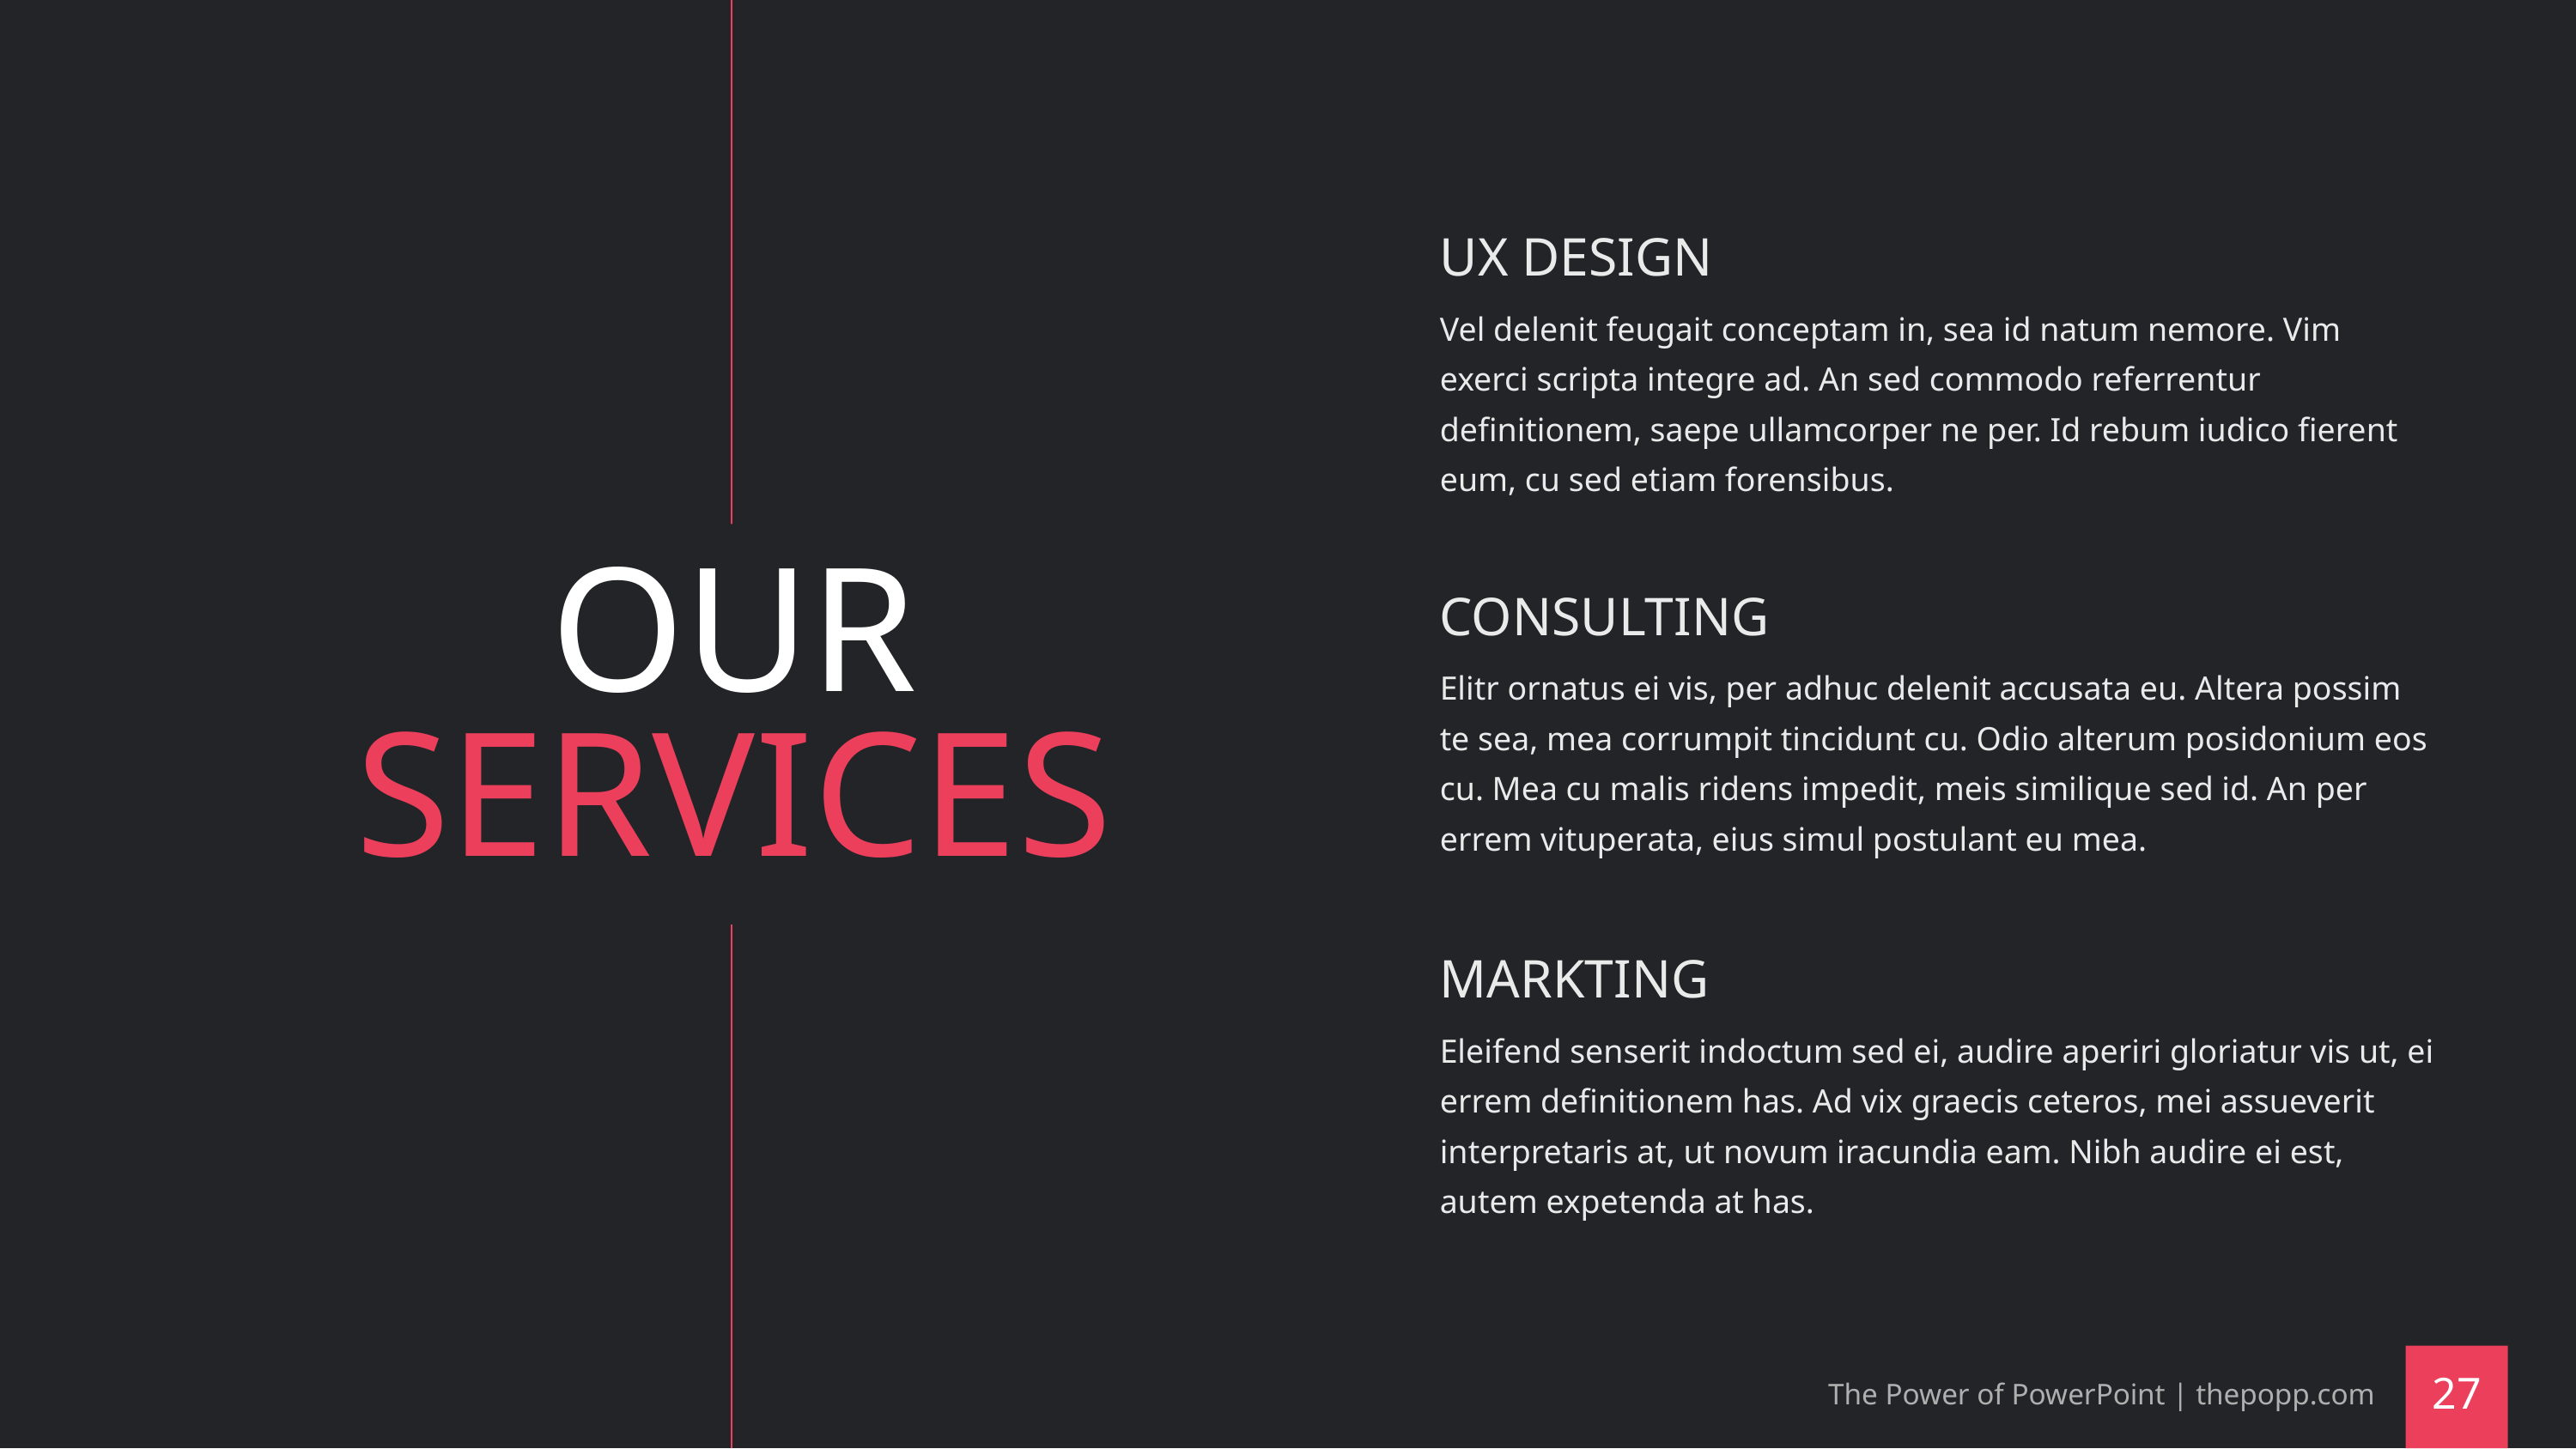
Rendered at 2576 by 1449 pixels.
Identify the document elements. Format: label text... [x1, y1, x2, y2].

list CONSULTING [1426, 576, 2451, 650]
list UX DESIGN [1426, 217, 2451, 290]
list Vel delenit feugait conceptam in, sea id natum nemore. Vim exerci scripta integre ad. An sed commodo referrentur definitionem, saepe ullamcorper ne per. Id rebum iudico fierent eum, cu sed etiam forensibus. [1426, 290, 2451, 525]
list Eleifend senserit indoctum sed ei, audire aperiri gloriatur vis ut, ei errem definitionem has. Ad vix graecis ceteros, mei assueverit interpretaris at, ut novum iracundia eam. Nibh audire ei est, autem expetenda at has. [1426, 1012, 2451, 1247]
list Elitr ornatus ei vis, per adhuc delenit accusata eu. Altera possim te sea, mea corrumpit tincidunt cu. Odio alterum posidonium eos cu. Mea cu malis ridens impedit, meis similique sed id. An per errem vituperata, eius simul postulant eu mea. [1426, 650, 2451, 885]
slide_number 27 [2404, 1356, 2509, 1434]
title OUR SERVICES [76, 524, 1393, 925]
footer The Power of PowerPoint | thepopp.com [1519, 1356, 2389, 1434]
list MARKTING [1426, 938, 2451, 1012]
